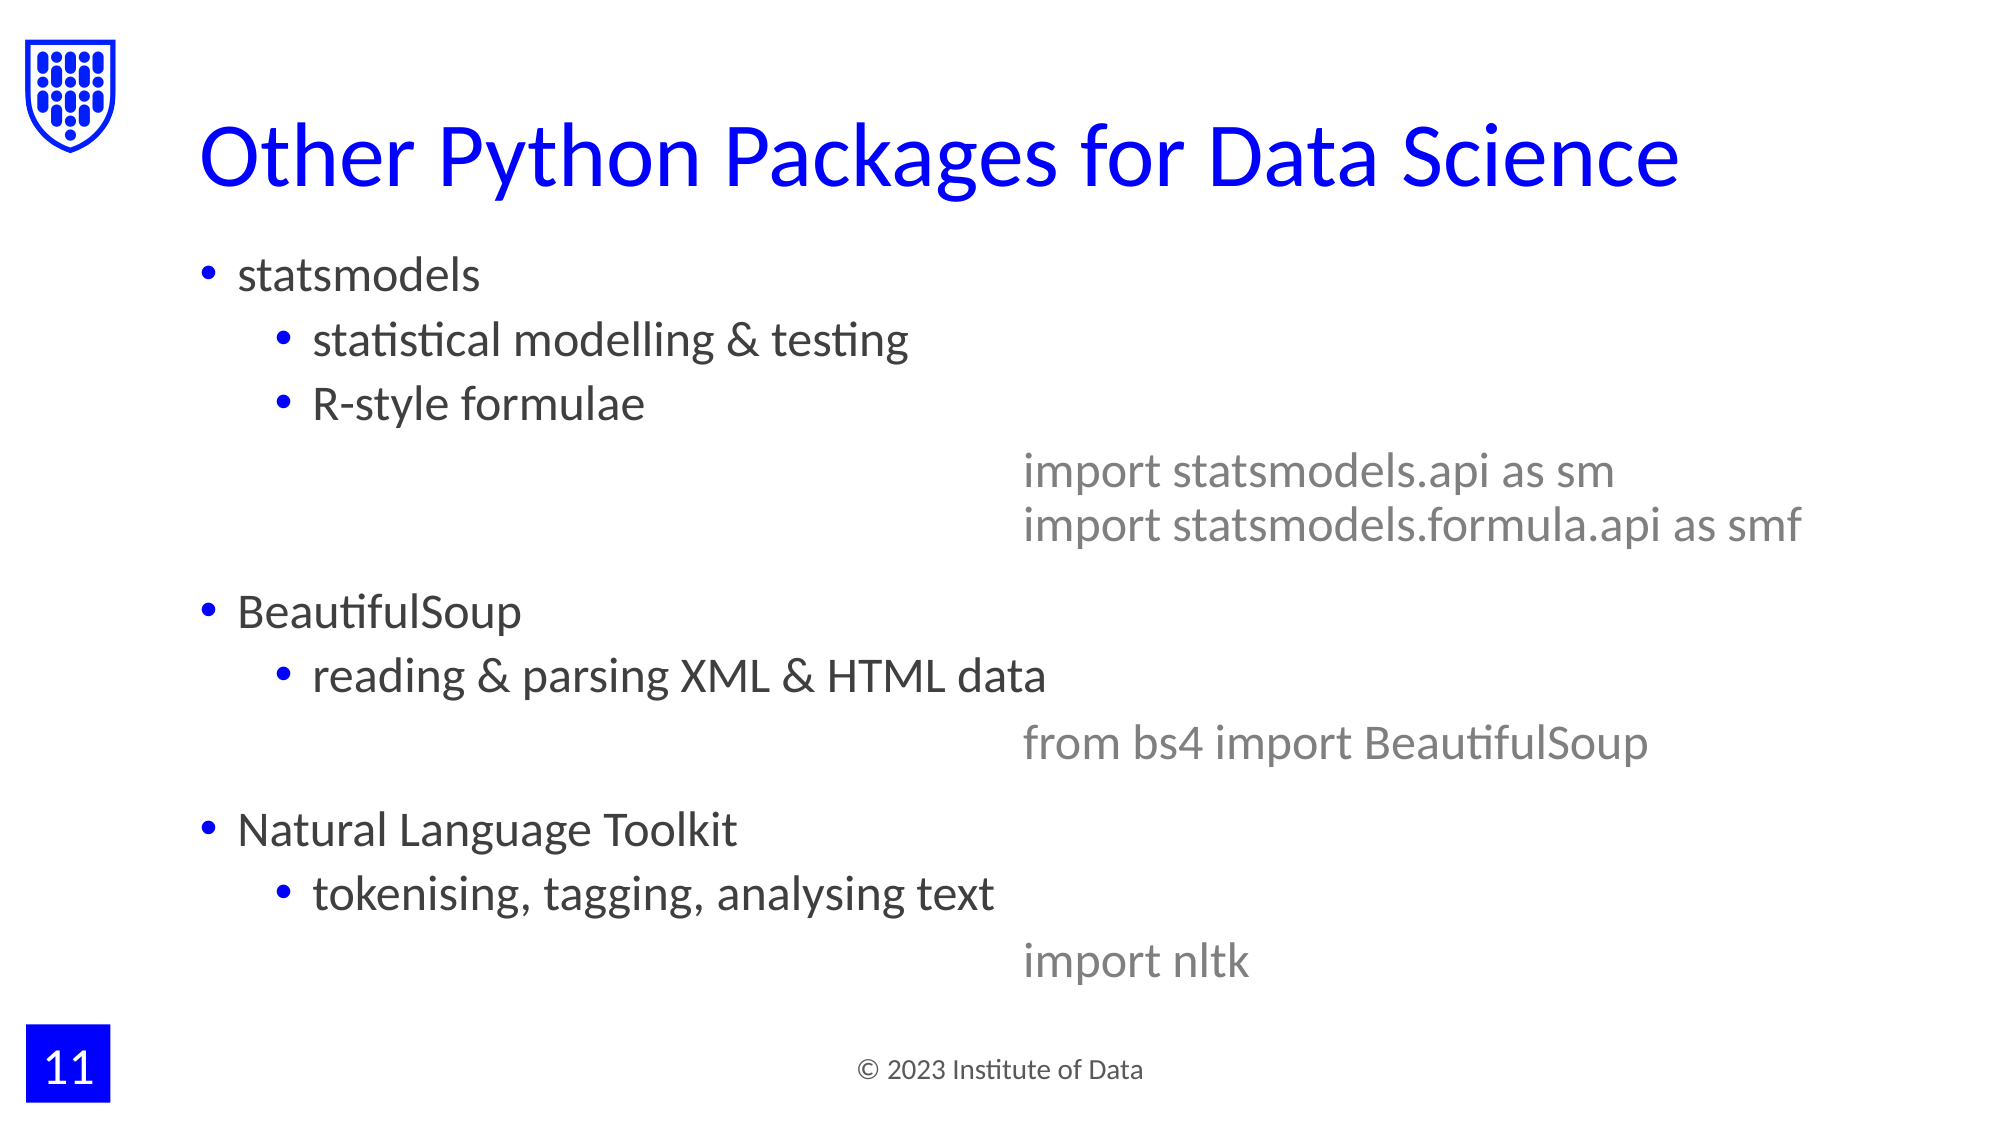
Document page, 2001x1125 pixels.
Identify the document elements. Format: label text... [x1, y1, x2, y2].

list statsmodels statistical modelling & testing R-style formulae import statsmodels.api as sm import statsmodels.formula.api as smf BeautifulSoup reading & parsing XML & HTML data from bs4 import BeautifulSoup Natural Language Toolkit tokenising, tagging, analysing text import nltk [184, 241, 1942, 1033]
title Other Python Packages for Data Science [184, 0, 1942, 214]
picture [0, 25, 141, 167]
